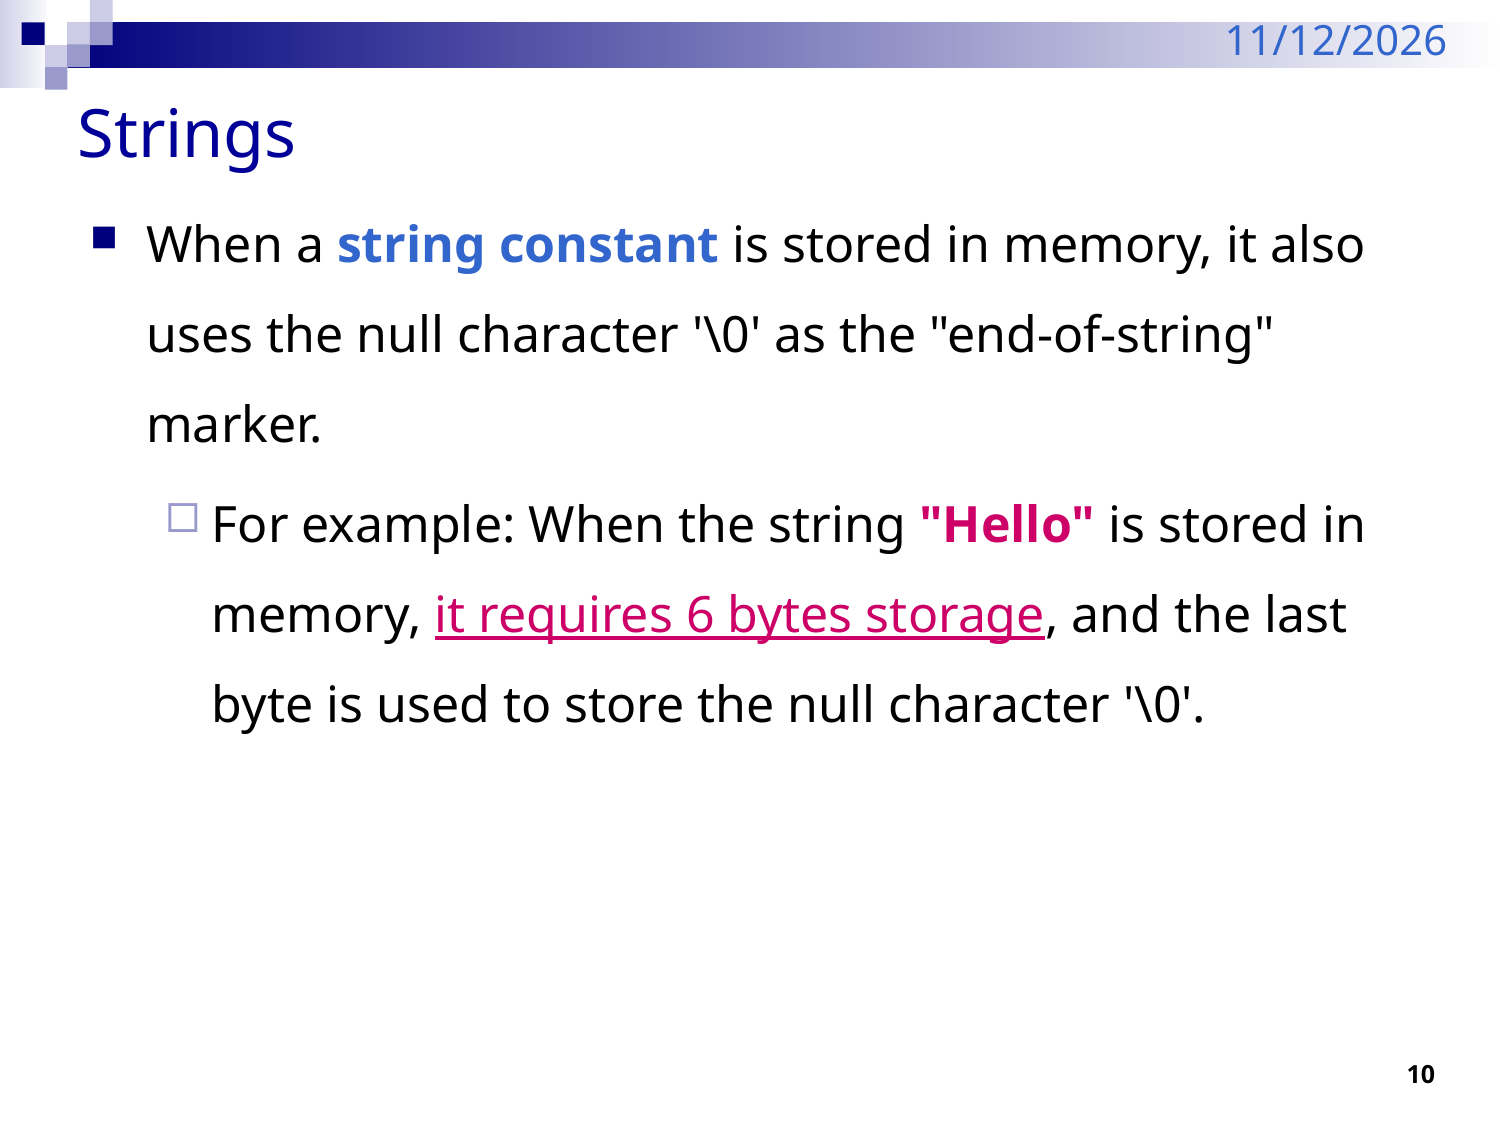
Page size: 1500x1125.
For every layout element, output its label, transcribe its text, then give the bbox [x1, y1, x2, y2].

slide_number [1112, 0, 1463, 79]
list When a string constant is stored in memory, it also uses the null character '\0' as the "end-of-string" marker. For example: When the string "Hello" is stored in memory, it requires 6 bytes storage, and the last byte is used to store the null character '\0'. [75, 174, 1425, 1050]
title Strings [62, 75, 1413, 188]
